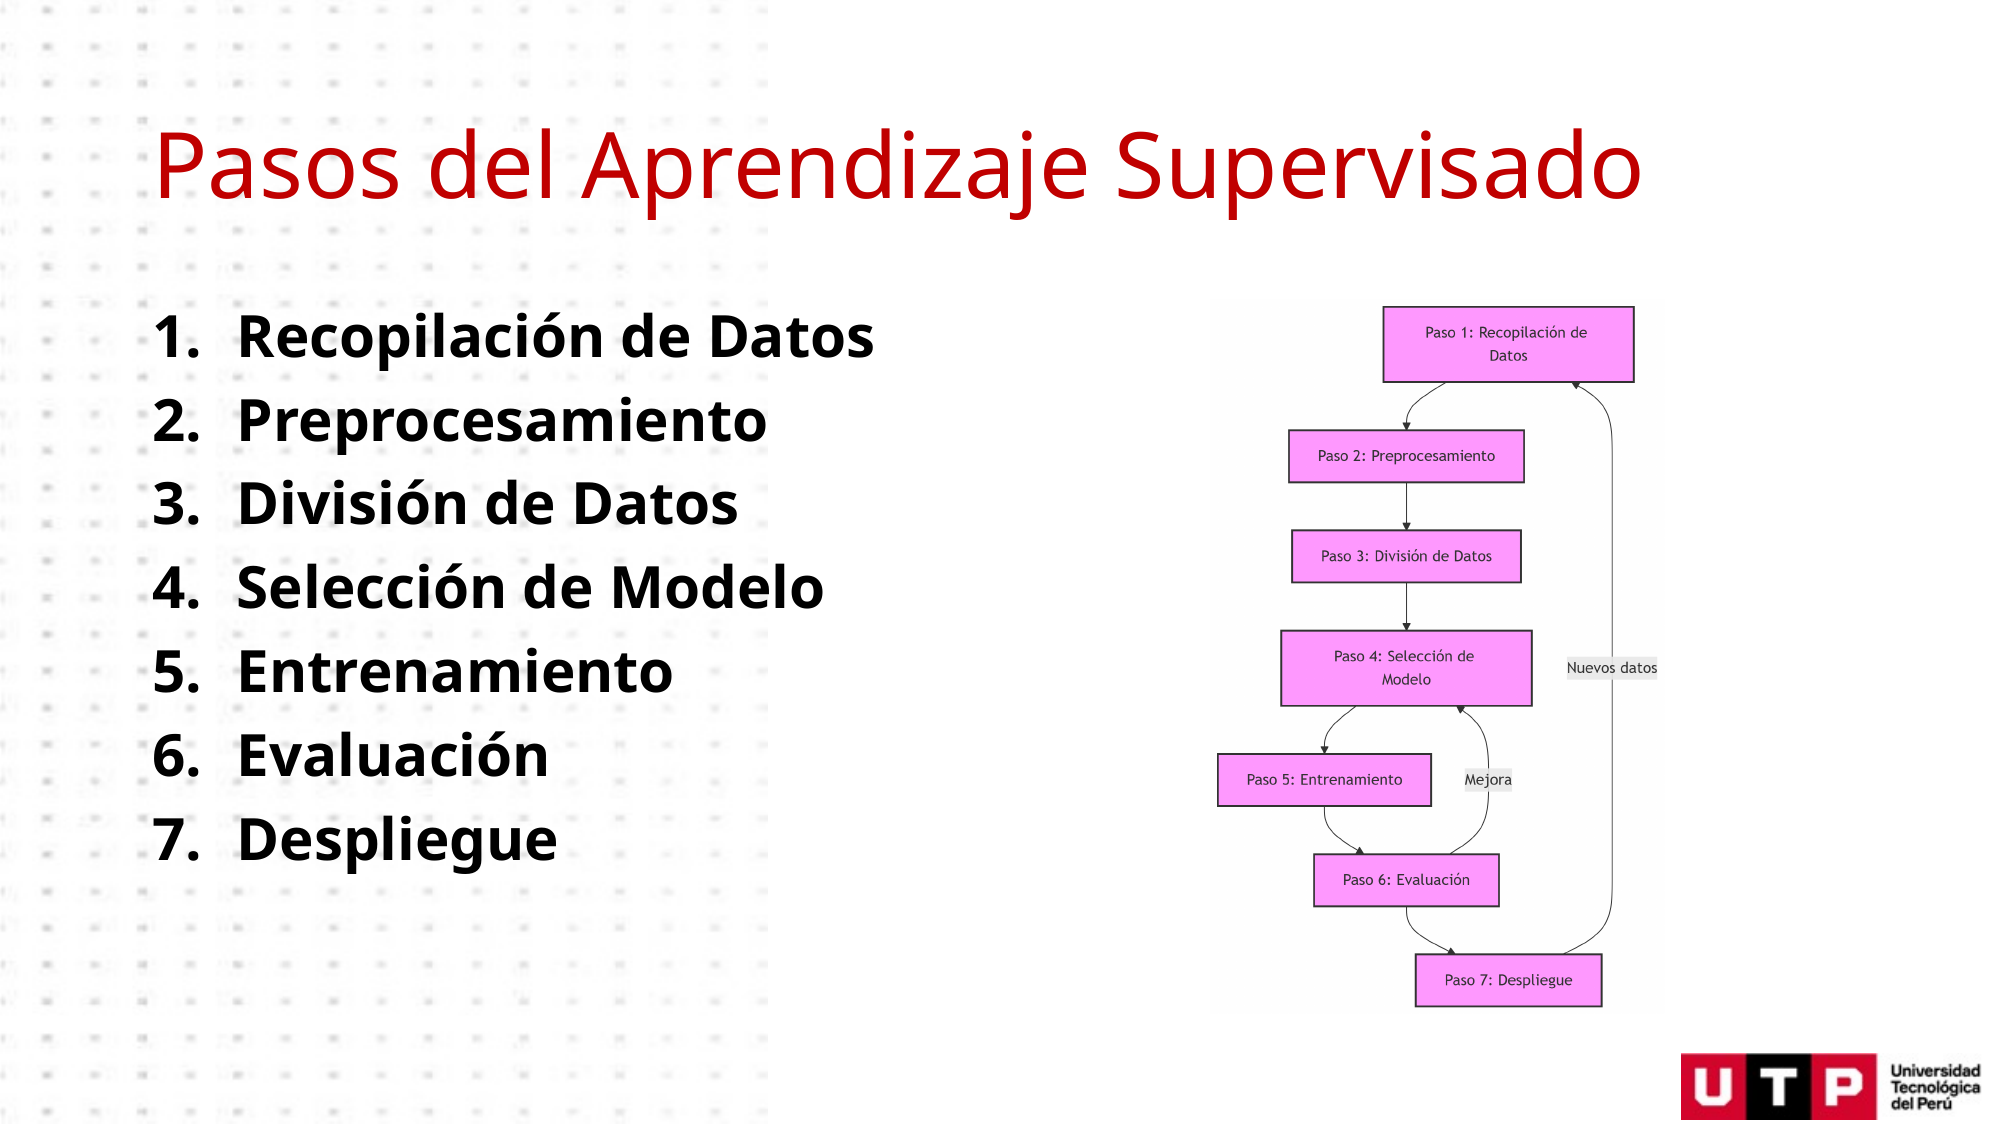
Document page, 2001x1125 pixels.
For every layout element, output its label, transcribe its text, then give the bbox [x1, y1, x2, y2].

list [1209, 298, 1666, 1014]
title Pasos del Aprendizaje Supervisado [769, 59, 1863, 278]
picture [1680, 1053, 2000, 1120]
picture [0, 0, 769, 1124]
list Recopilación de Datos Preprocesamiento División de Datos Selección de Modelo Entrenamiento Evaluación Despliegue [769, 299, 988, 1014]
